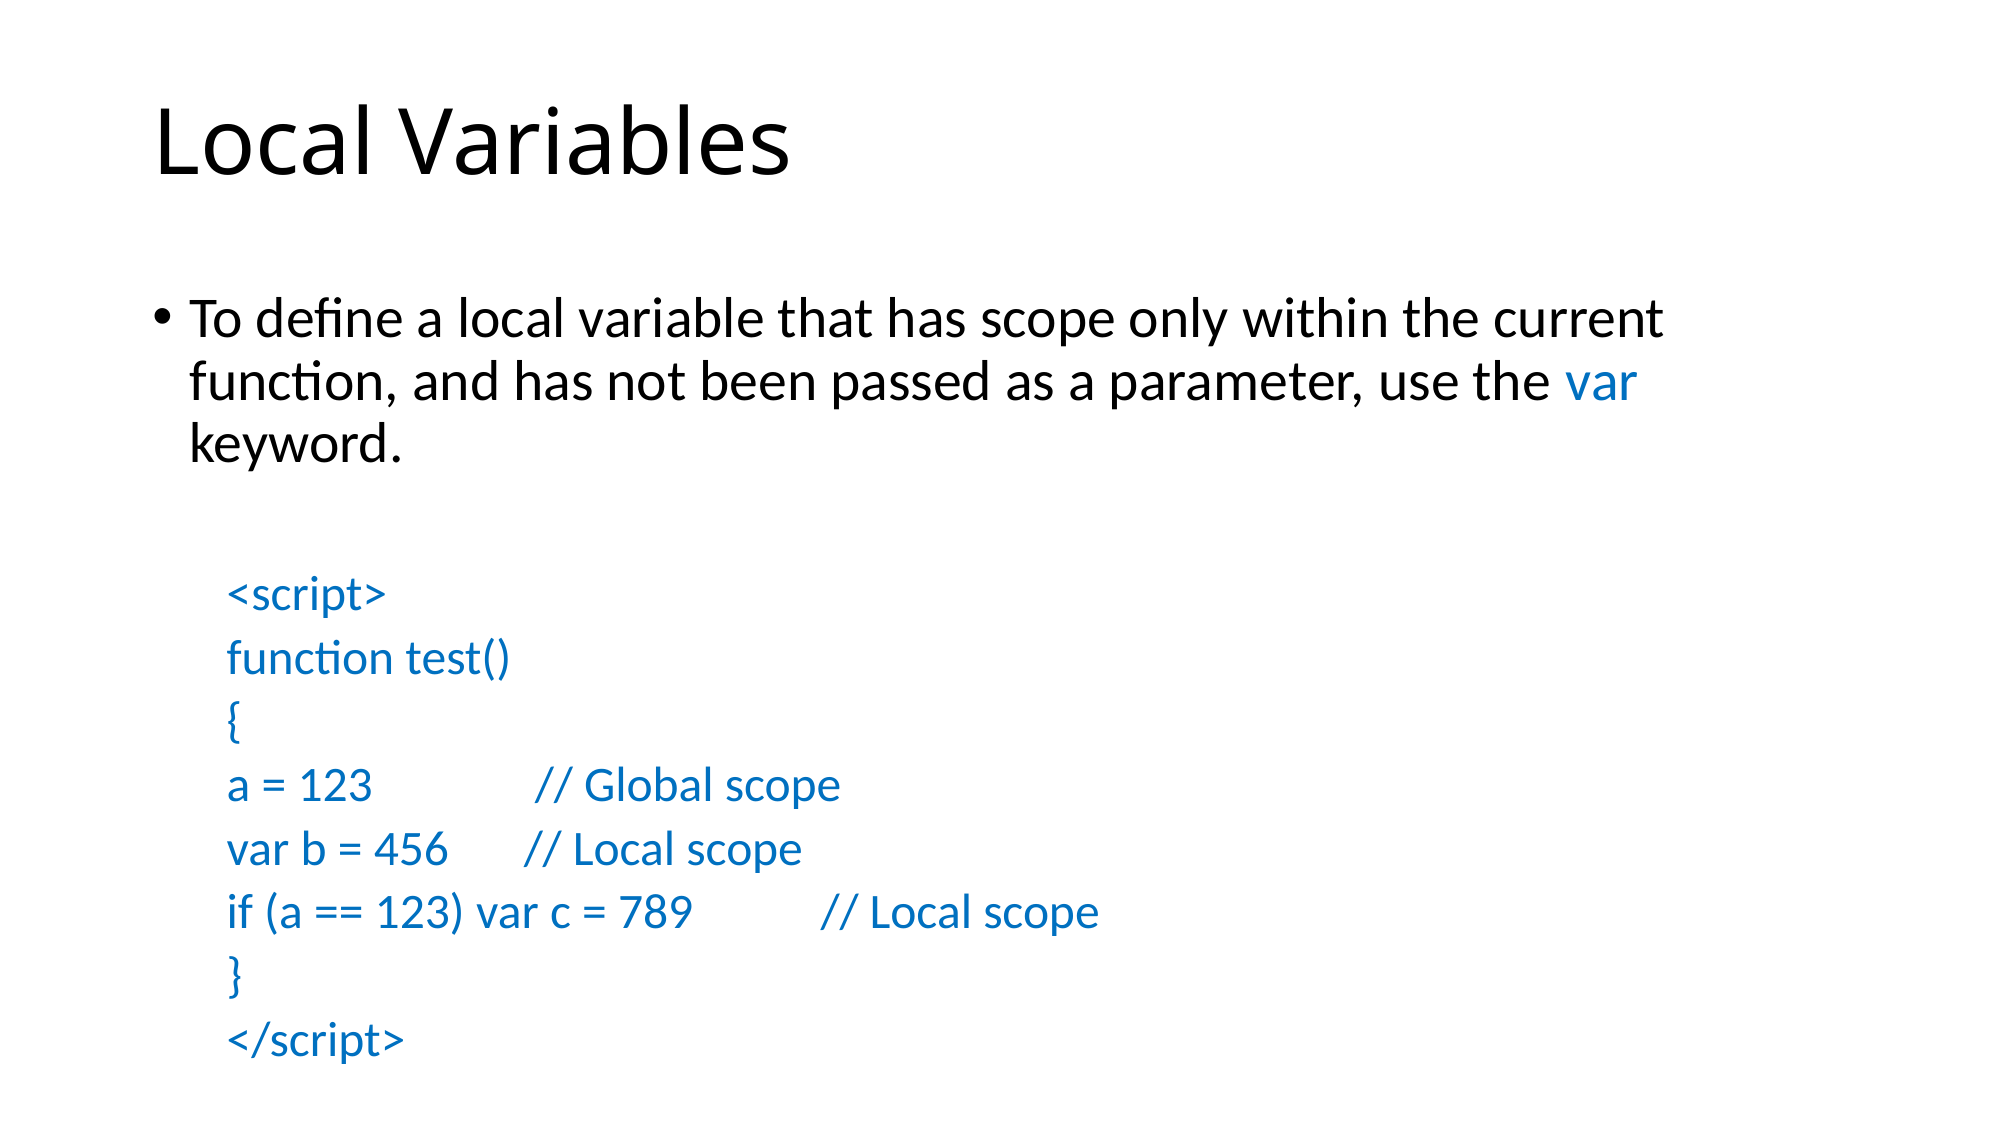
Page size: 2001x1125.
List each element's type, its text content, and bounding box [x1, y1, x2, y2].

title Local Variables [137, 36, 1863, 254]
list To define a local variable that has scope only within the current function, and has not been passed as a parameter, use the var keyword. <script> function test() { a = 123 // Global scope var b = 456 // Local scope if (a == 123) var c = 789 // Local scope } </script> [137, 280, 1863, 1076]
